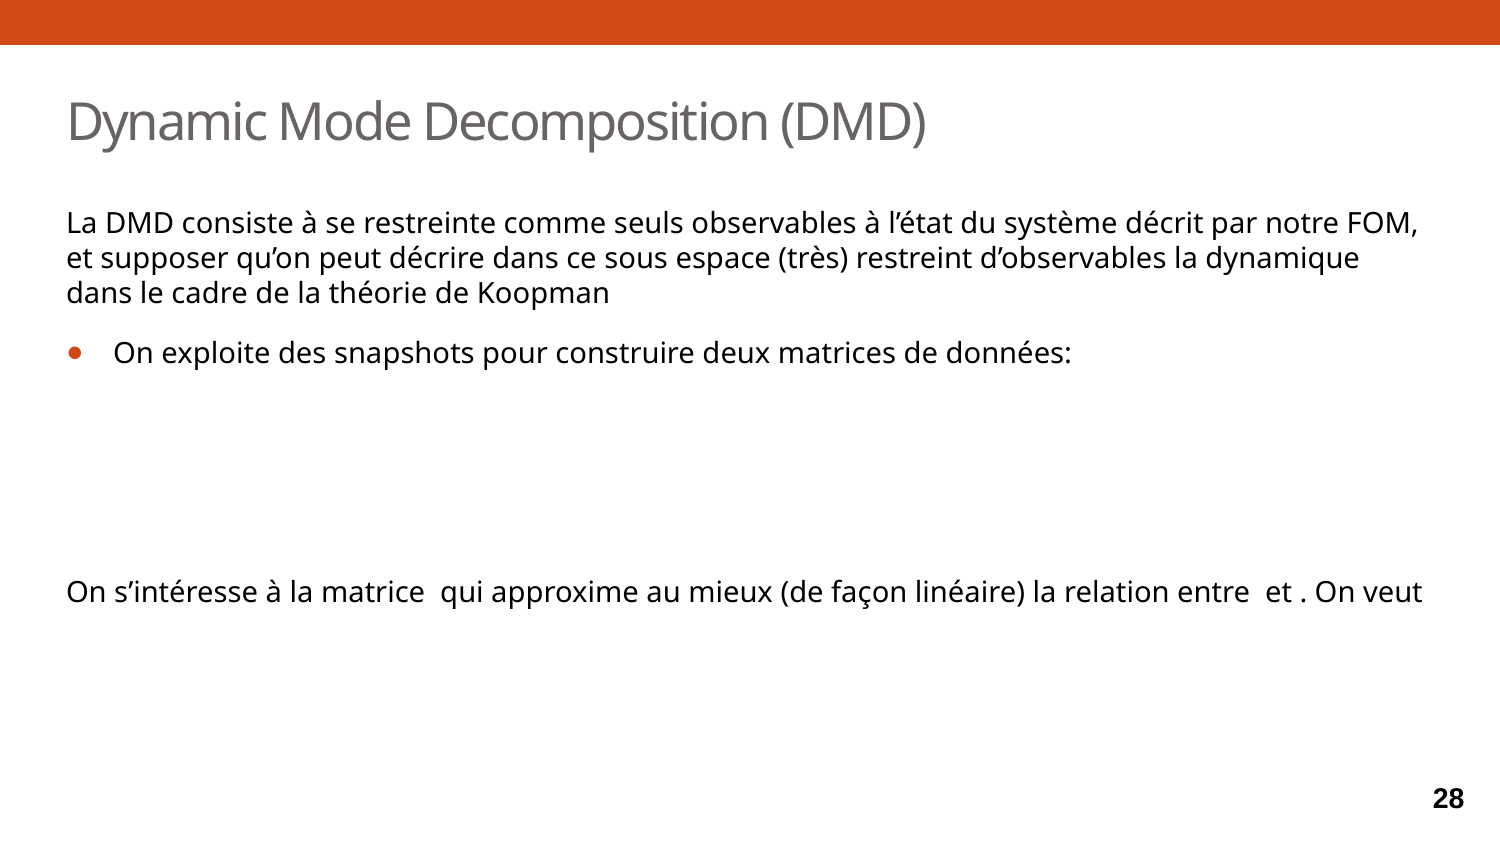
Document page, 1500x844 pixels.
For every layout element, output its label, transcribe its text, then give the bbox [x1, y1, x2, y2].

slide_number 28 [1389, 764, 1480, 830]
title Dynamic Mode Decomposition (DMD) [51, 72, 1449, 167]
